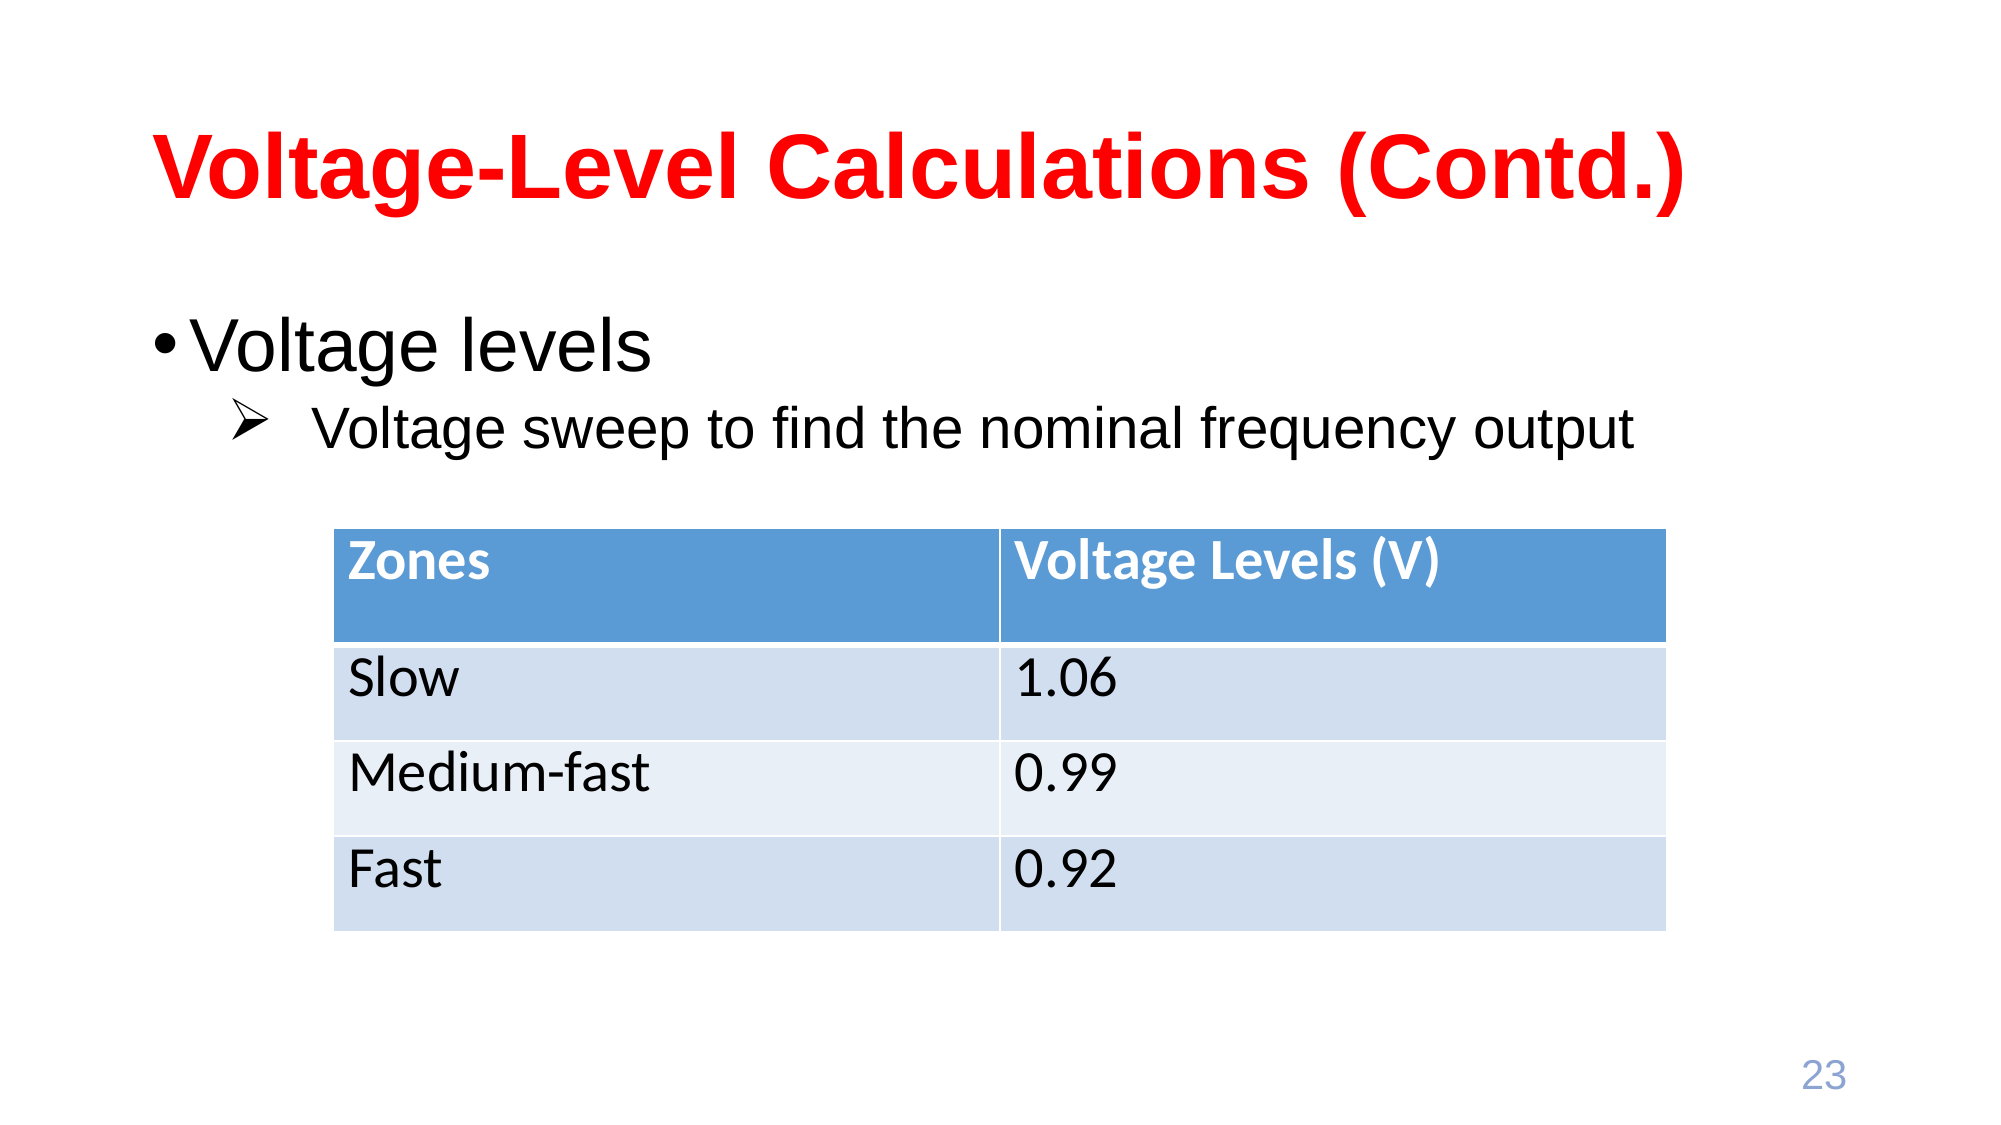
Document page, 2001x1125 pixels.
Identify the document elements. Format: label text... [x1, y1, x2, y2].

slide_number 23 [1412, 1042, 1863, 1103]
title Voltage-Level Calculations (Contd.) [137, 59, 1863, 278]
table_header Voltage Levels (V) [1001, 529, 1666, 642]
table_cell Medium-fast [334, 742, 999, 835]
table_cell 1.06 [1001, 648, 1666, 740]
list Voltage levels Voltage sweep to find the nominal frequency output [137, 299, 1863, 1014]
table_cell Slow [334, 648, 999, 740]
table_cell Fast [334, 837, 999, 931]
table_cell 0.92 [1001, 837, 1666, 931]
table_header Zones [334, 529, 999, 642]
table_cell 0.99 [1001, 742, 1666, 835]
